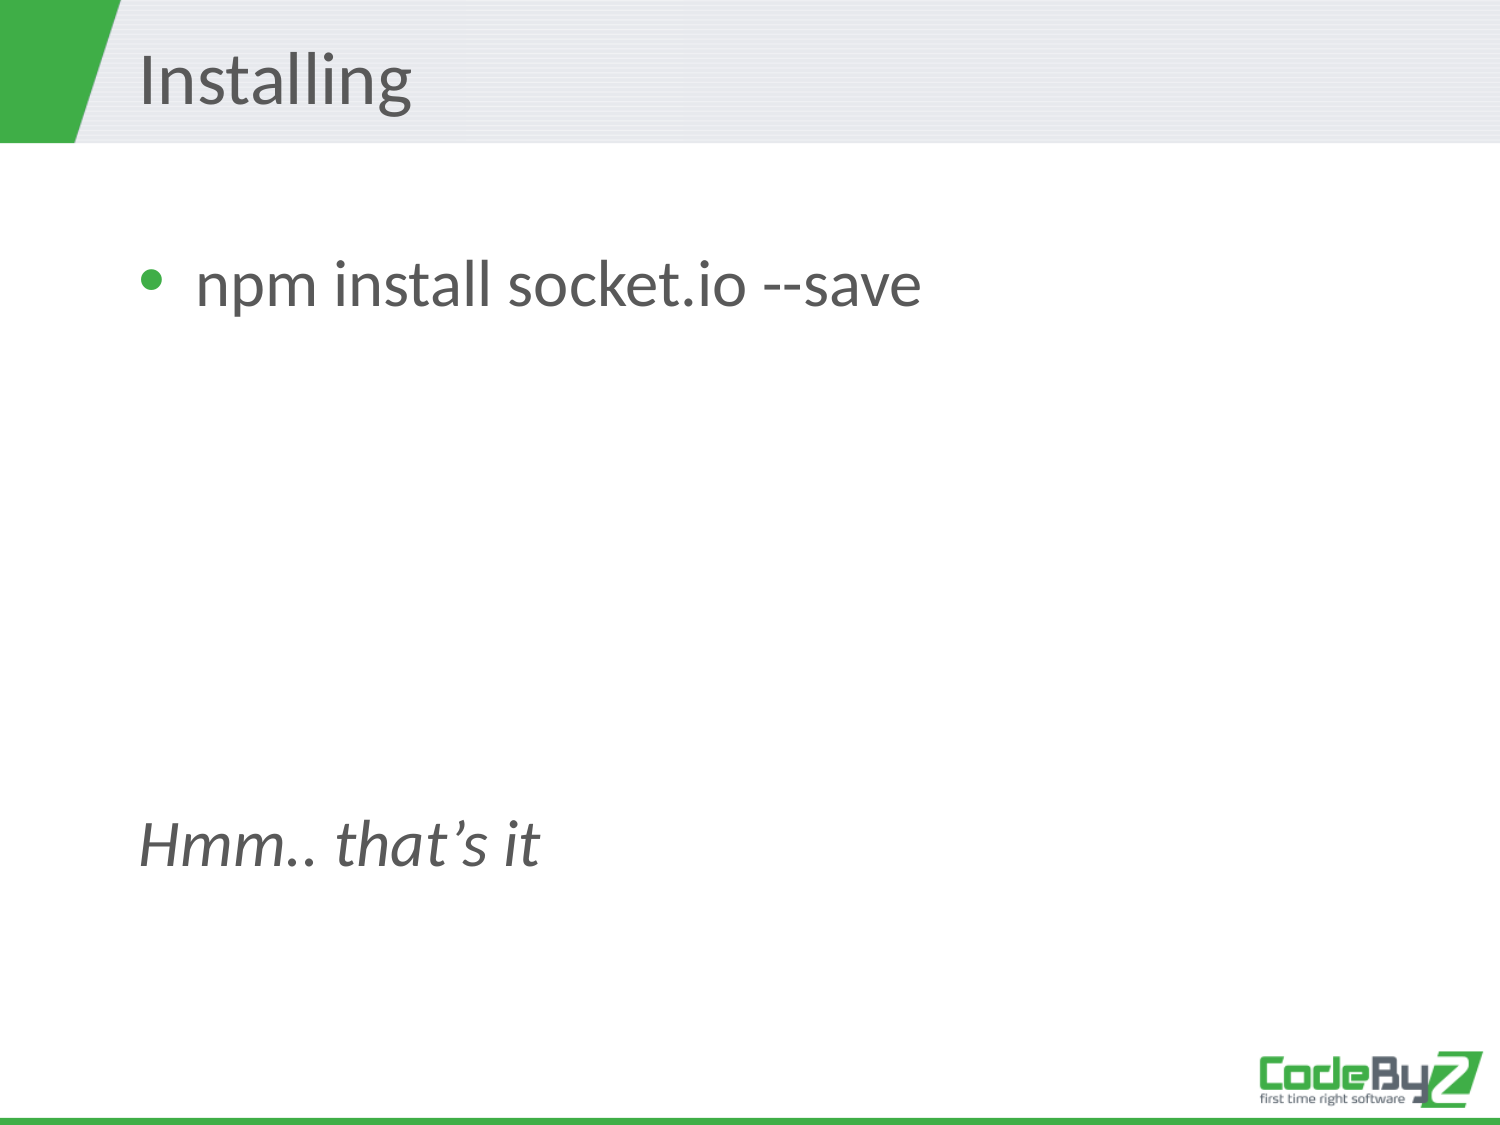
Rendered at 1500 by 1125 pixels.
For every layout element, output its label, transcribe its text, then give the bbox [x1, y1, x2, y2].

title Installing [123, 0, 1425, 149]
list npm install socket.io --save Hmm.. that’s it [123, 231, 1425, 975]
picture [0, 0, 1500, 1117]
